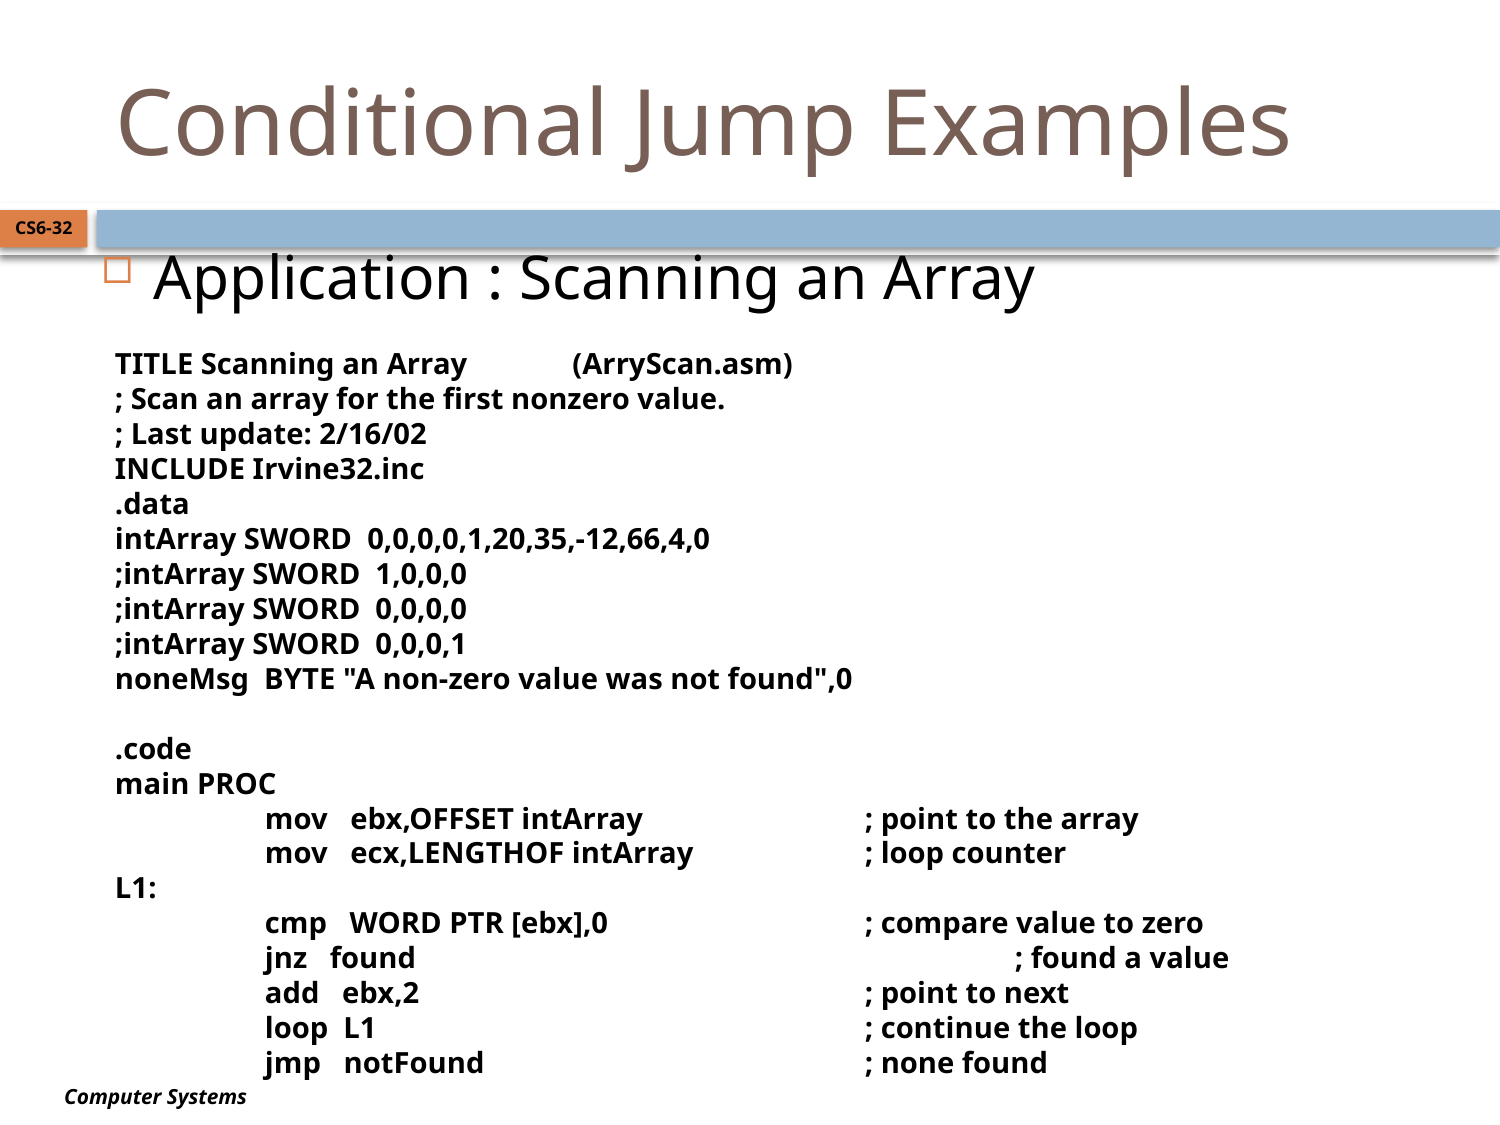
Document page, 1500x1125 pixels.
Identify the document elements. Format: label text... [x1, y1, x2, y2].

title Conditional Jump Examples [100, 37, 1438, 200]
slide_number CS6-32 [0, 208, 88, 249]
text_box TITLE Scanning an Array (ArryScan.asm) ; Scan an array for the first nonzero value. ; Last update: 2/16/02 INCLUDE Irvine32.inc .data intArray SWORD 0,0,0,0,1,20,35,-12,66,4,0 ;intArray SWORD 1,0,0,0 ;intArray SWORD 0,0,0,0 ;intArray SWORD 0,0,0,1 noneMsg BYTE "A non-zero value was not found",0 .code main PROC mov ebx,OFFSET intArray ; point to the array mov ecx,LENGTHOF intArray ; loop counter L1: cmp WORD PTR [ebx],0 ; compare value to zero jnz found ; found a value add ebx,2 ; point to next loop L1 ; continue the loop jmp notFound ; none found [100, 338, 1424, 1087]
list Application : Scanning an Array [86, 231, 1425, 338]
